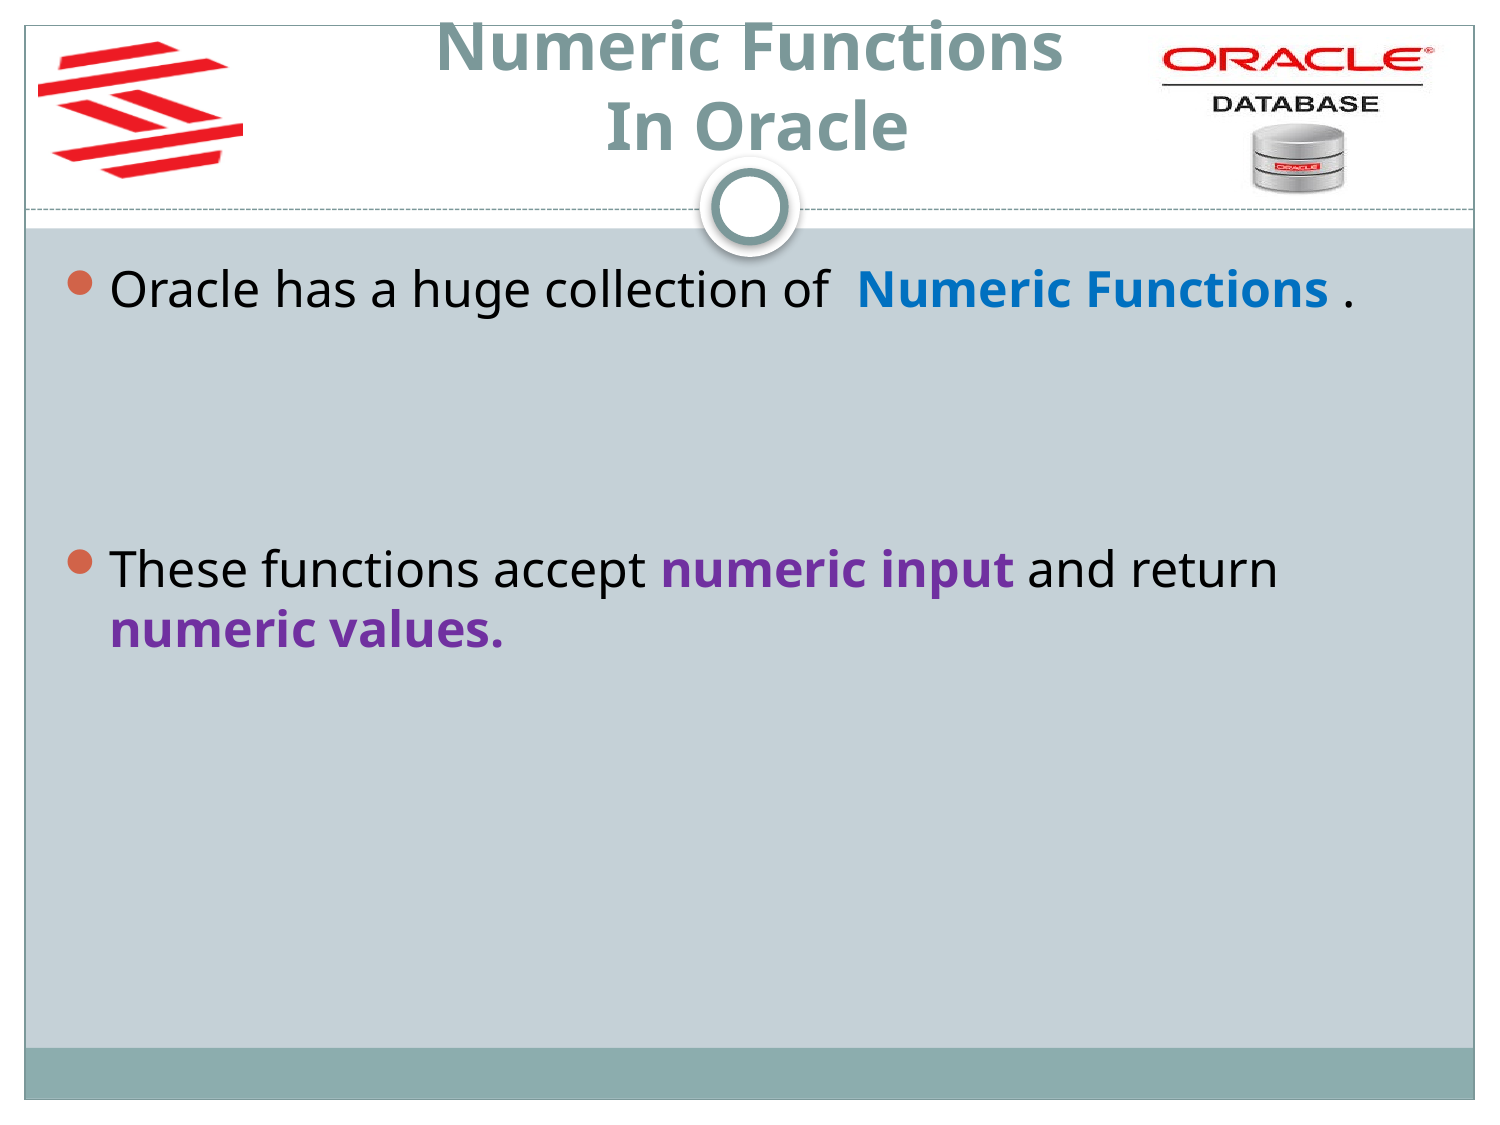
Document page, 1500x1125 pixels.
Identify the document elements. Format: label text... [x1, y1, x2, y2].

picture [1148, 34, 1453, 200]
picture [37, 40, 243, 185]
title Numeric Functions In Oracle [248, 46, 1141, 172]
list Oracle has a huge collection of Numeric Functions . These functions accept numeric input and return numeric values. [49, 250, 1445, 1047]
